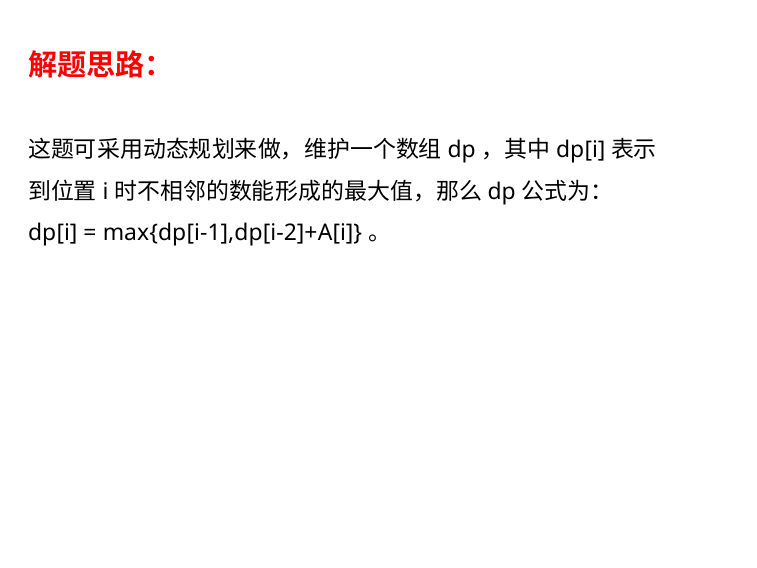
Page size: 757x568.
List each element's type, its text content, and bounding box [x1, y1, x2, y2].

list 这题可采用动态规划来做，维护一个数组dp，其中dp[i]表示到位置i时不相邻的数能形成的最大值，那么dp公式为： dp[i] = max{dp[i-1],dp[i-2]+A[i]}。 [28, 121, 679, 247]
title 解题思路： [28, 46, 675, 82]
